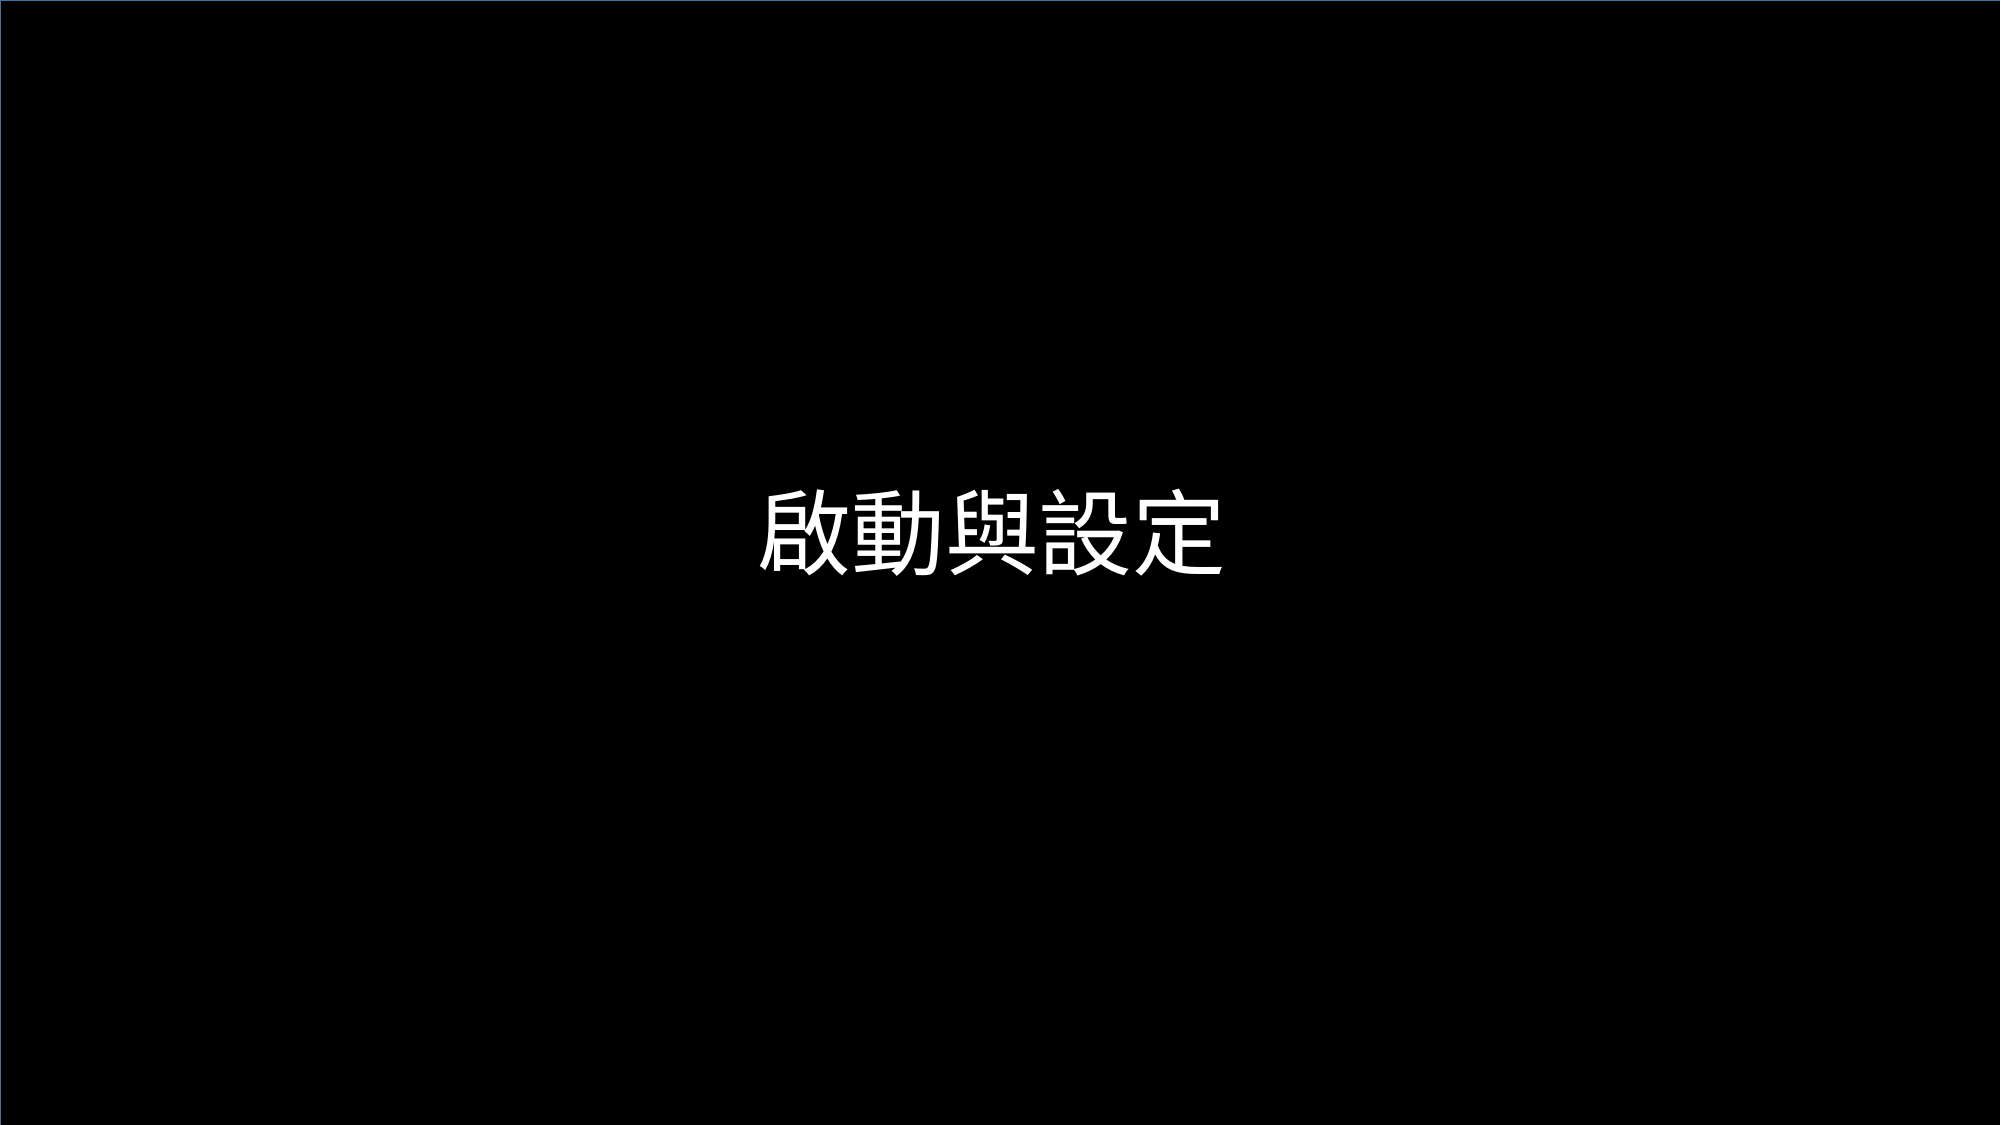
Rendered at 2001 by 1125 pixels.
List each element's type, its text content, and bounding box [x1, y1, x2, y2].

text_box [0, 0, 2000, 1125]
text_box 啟動與設定 [742, 466, 1258, 595]
